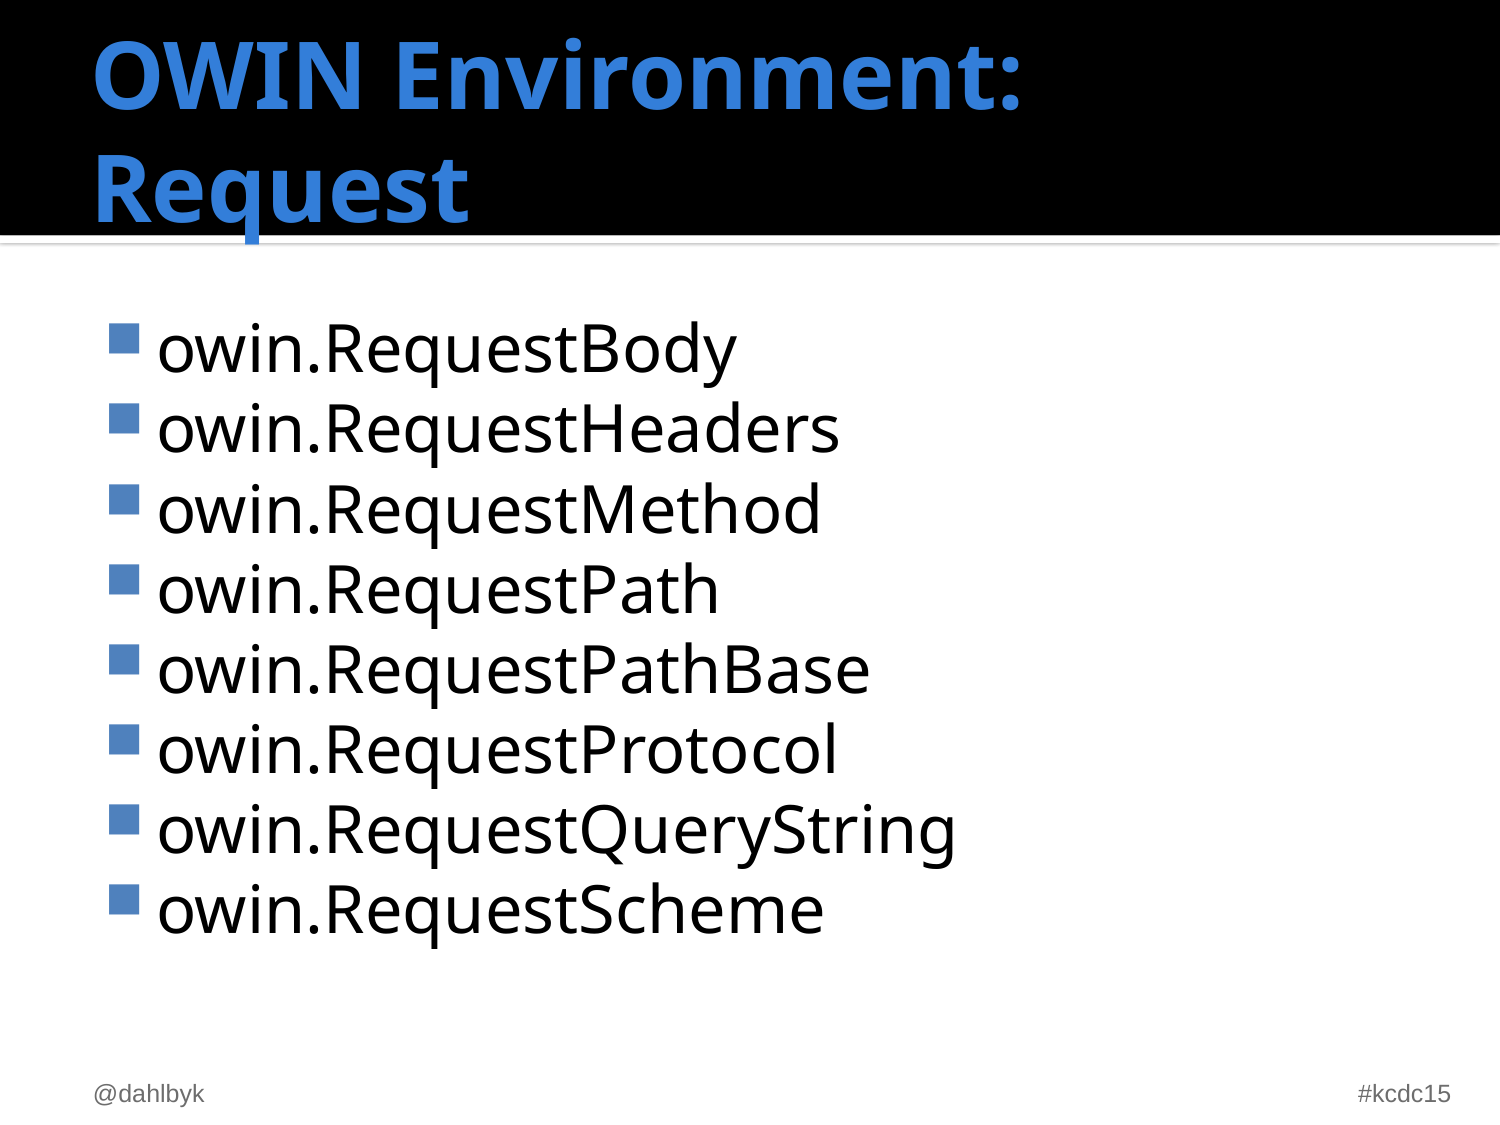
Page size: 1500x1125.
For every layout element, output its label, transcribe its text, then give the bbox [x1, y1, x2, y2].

list owin.RequestBody owin.RequestHeaders owin.RequestMethod owin.RequestPath owin.RequestPathBase owin.RequestProtocol owin.RequestQueryString owin.RequestScheme [75, 291, 1425, 1050]
title OWIN Environment: Request [75, 25, 1425, 231]
slide_number #kcdc15 [1237, 1062, 1467, 1108]
slide_number @dahlbyk [75, 1062, 425, 1108]
